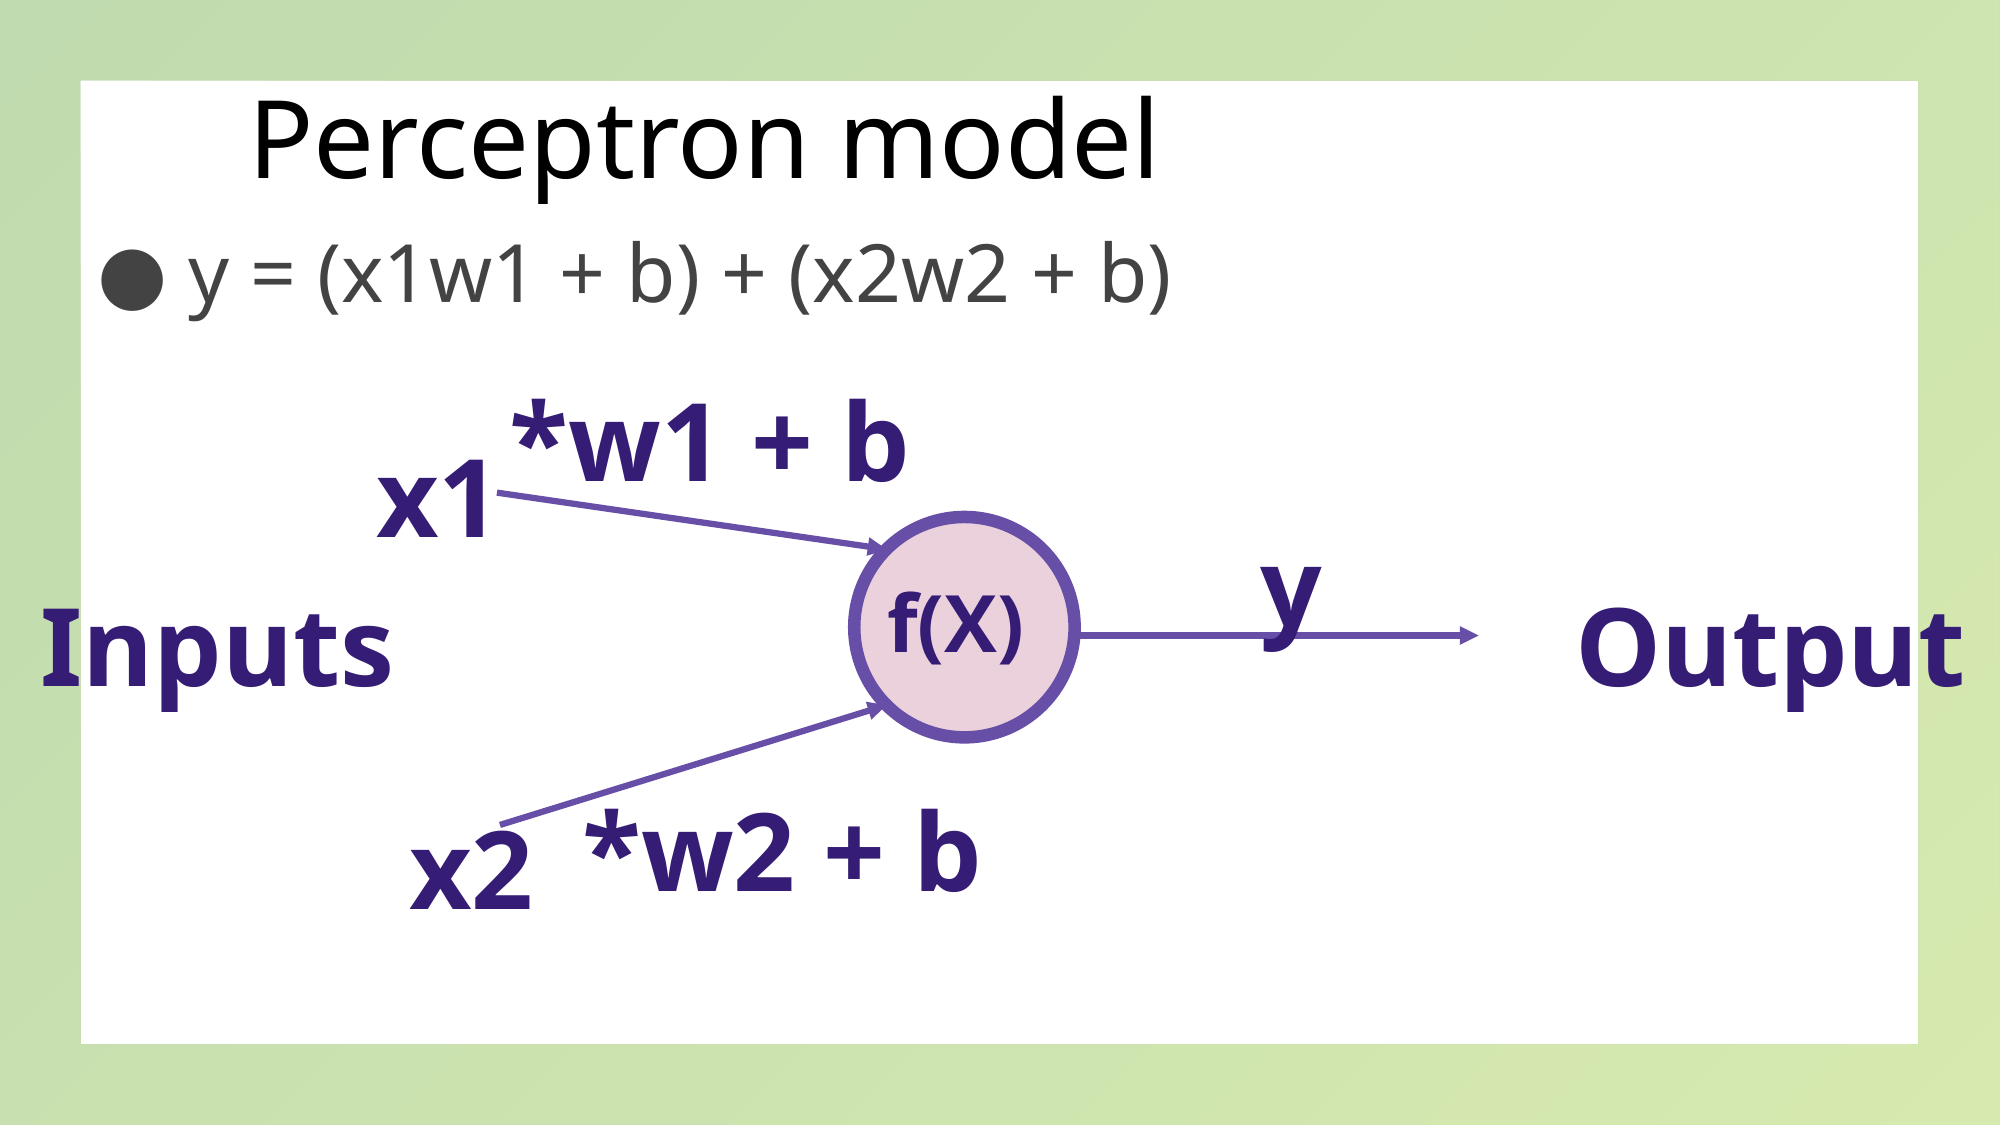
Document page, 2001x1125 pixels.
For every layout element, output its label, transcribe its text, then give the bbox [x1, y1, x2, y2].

title Perceptron model [228, 64, 1932, 190]
title x1 [356, 424, 496, 550]
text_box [499, 705, 887, 825]
title *w1 + b [489, 367, 1241, 493]
title *w2 + b [562, 778, 1114, 904]
title x2 [389, 795, 585, 921]
title y [1240, 513, 1435, 635]
title Output [1555, 573, 2000, 699]
title Inputs [20, 573, 487, 699]
text_box [873, 690, 1055, 738]
title f(X) [867, 564, 1062, 690]
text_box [496, 492, 887, 550]
text_box [854, 575, 867, 679]
list y = (x1w1 + b) + (x2w2 + b) [68, 202, 1968, 950]
text_box [874, 516, 1055, 564]
text_box [1062, 575, 1075, 679]
